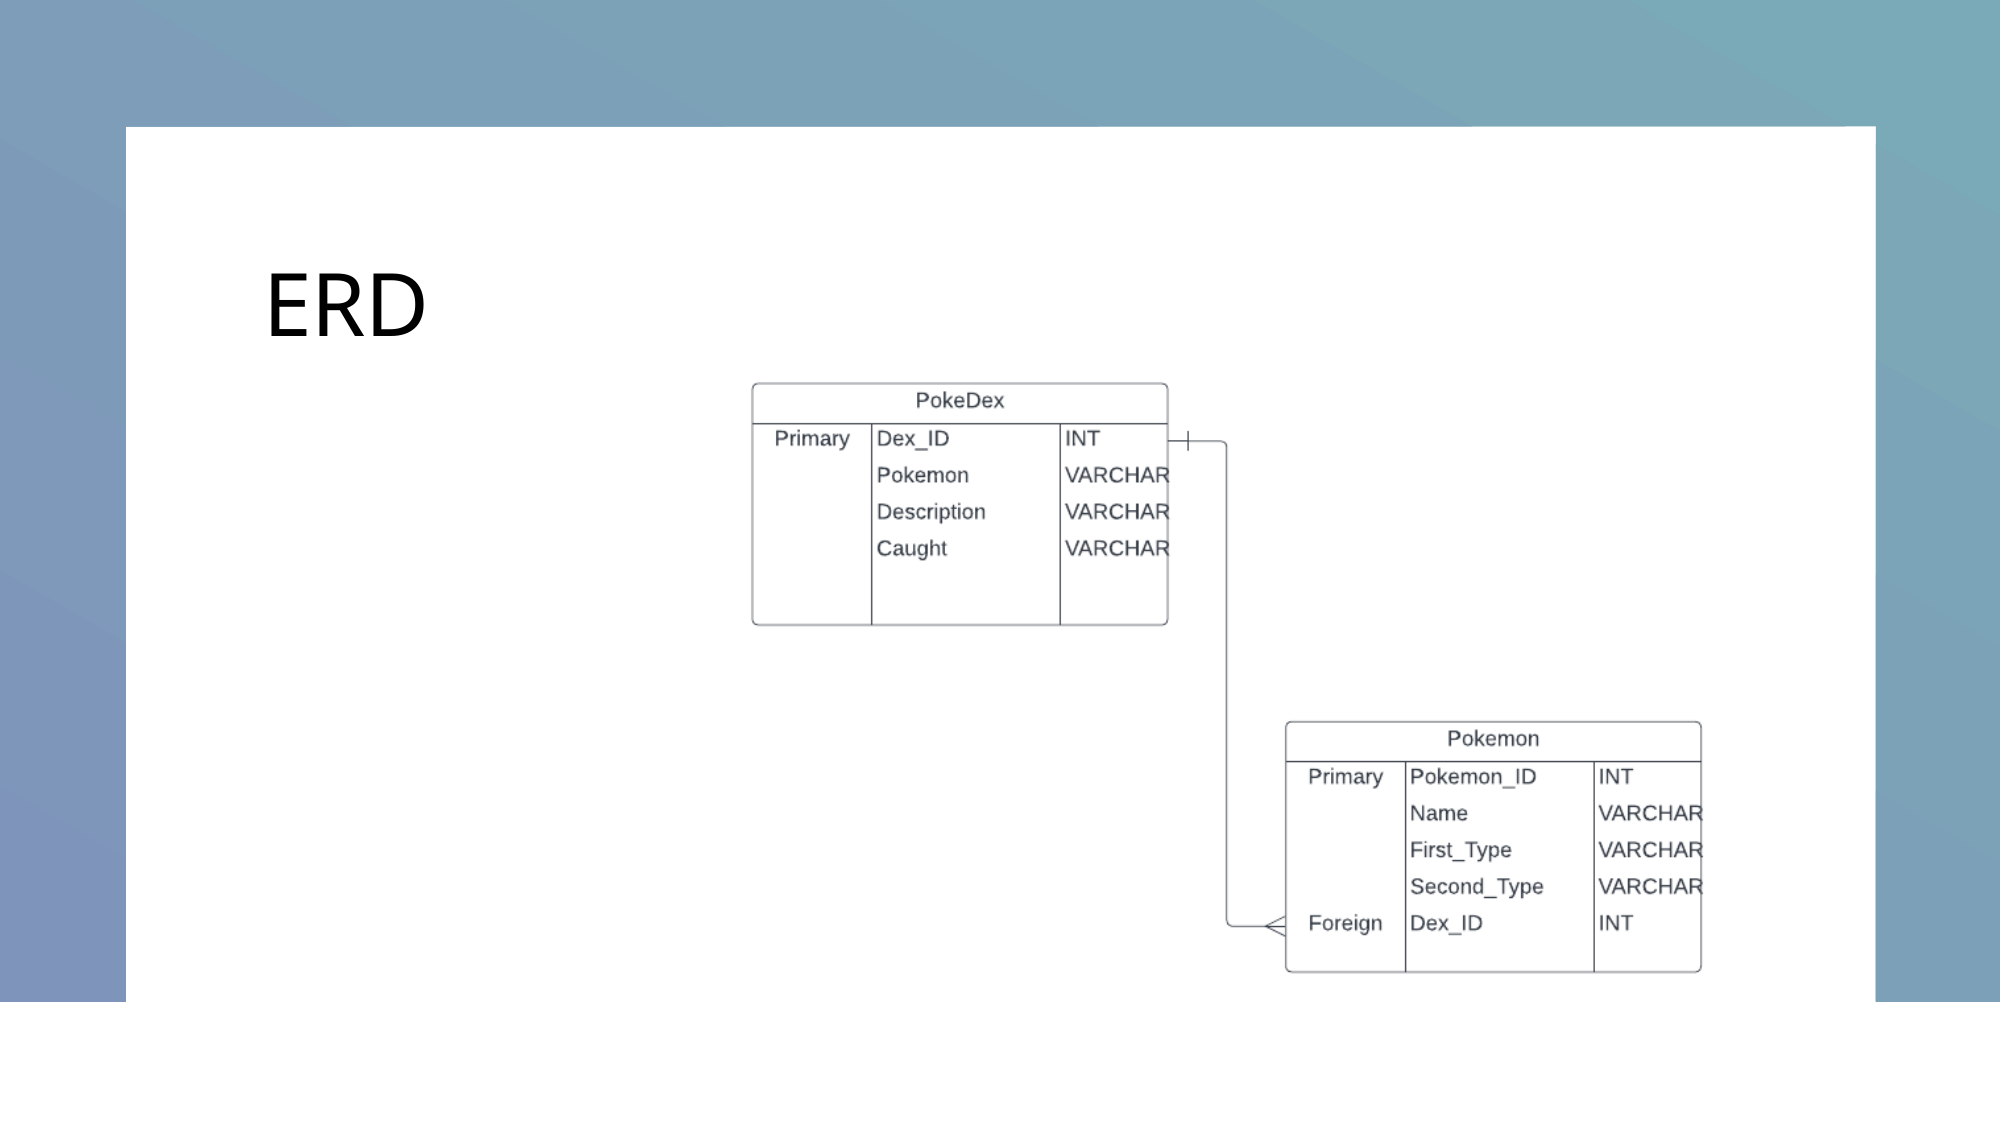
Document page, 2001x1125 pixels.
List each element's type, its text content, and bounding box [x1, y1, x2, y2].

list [684, 315, 1770, 996]
title ERD [248, 248, 1749, 470]
